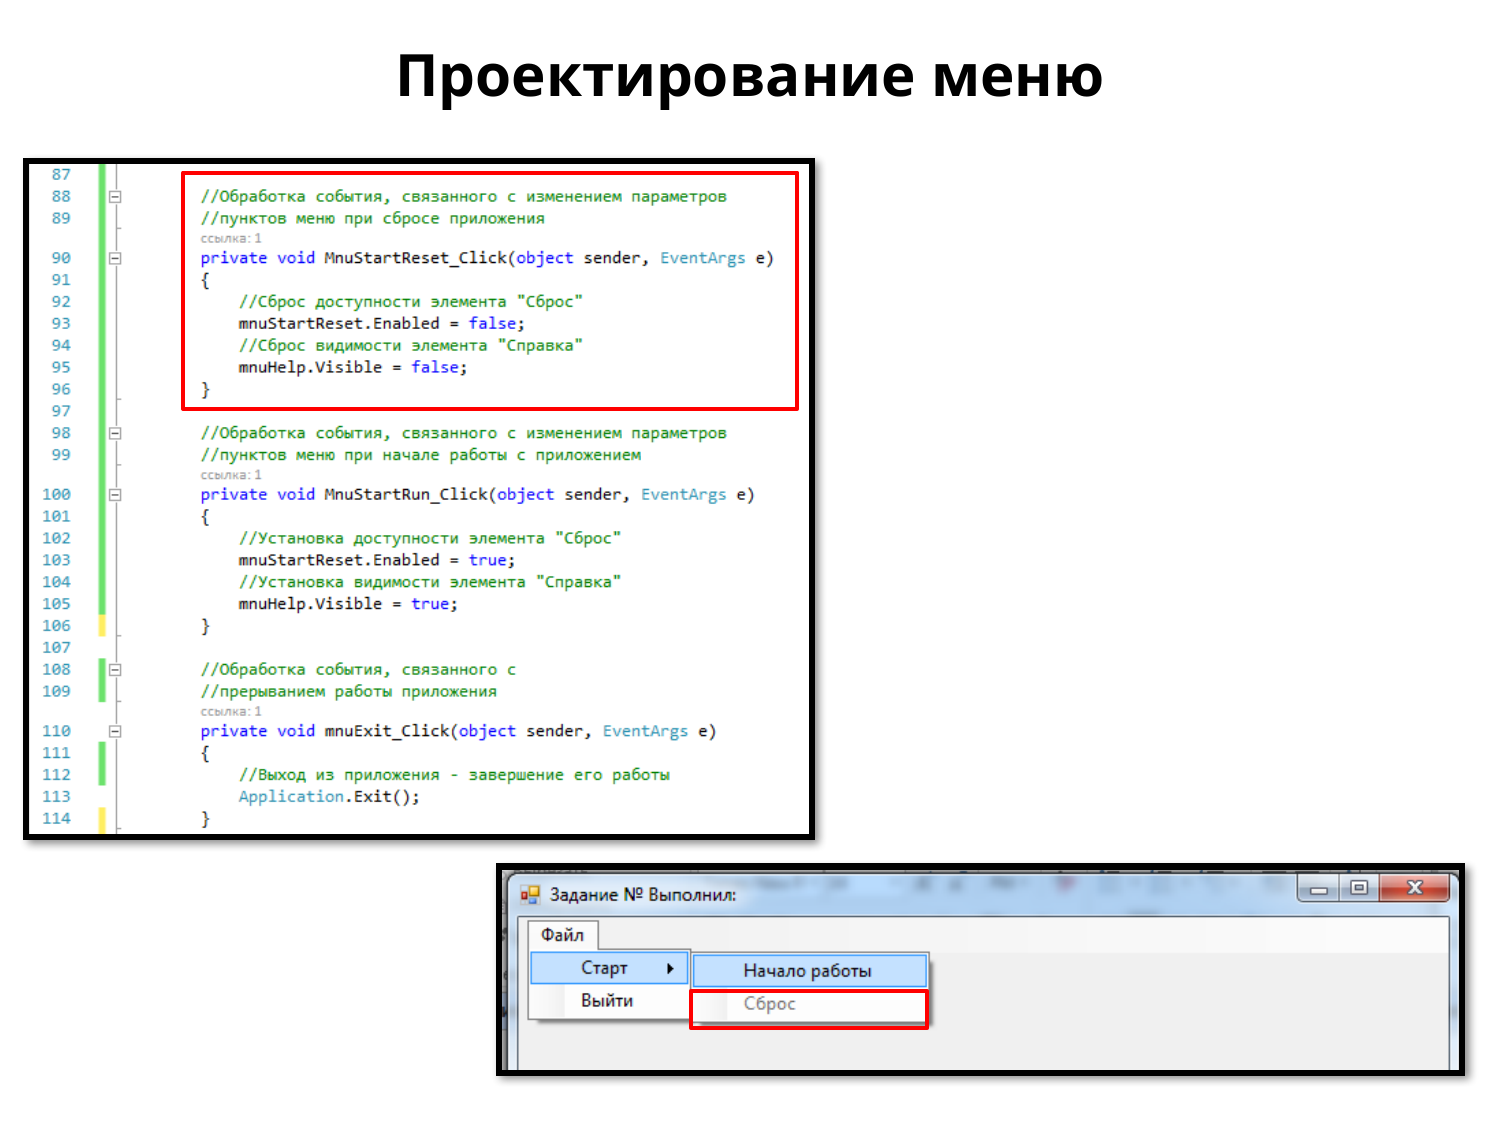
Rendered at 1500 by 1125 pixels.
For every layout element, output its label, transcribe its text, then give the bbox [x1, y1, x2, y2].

text_box Проектирование меню [17, 30, 1483, 116]
picture [501, 869, 1460, 1070]
picture [29, 163, 810, 835]
